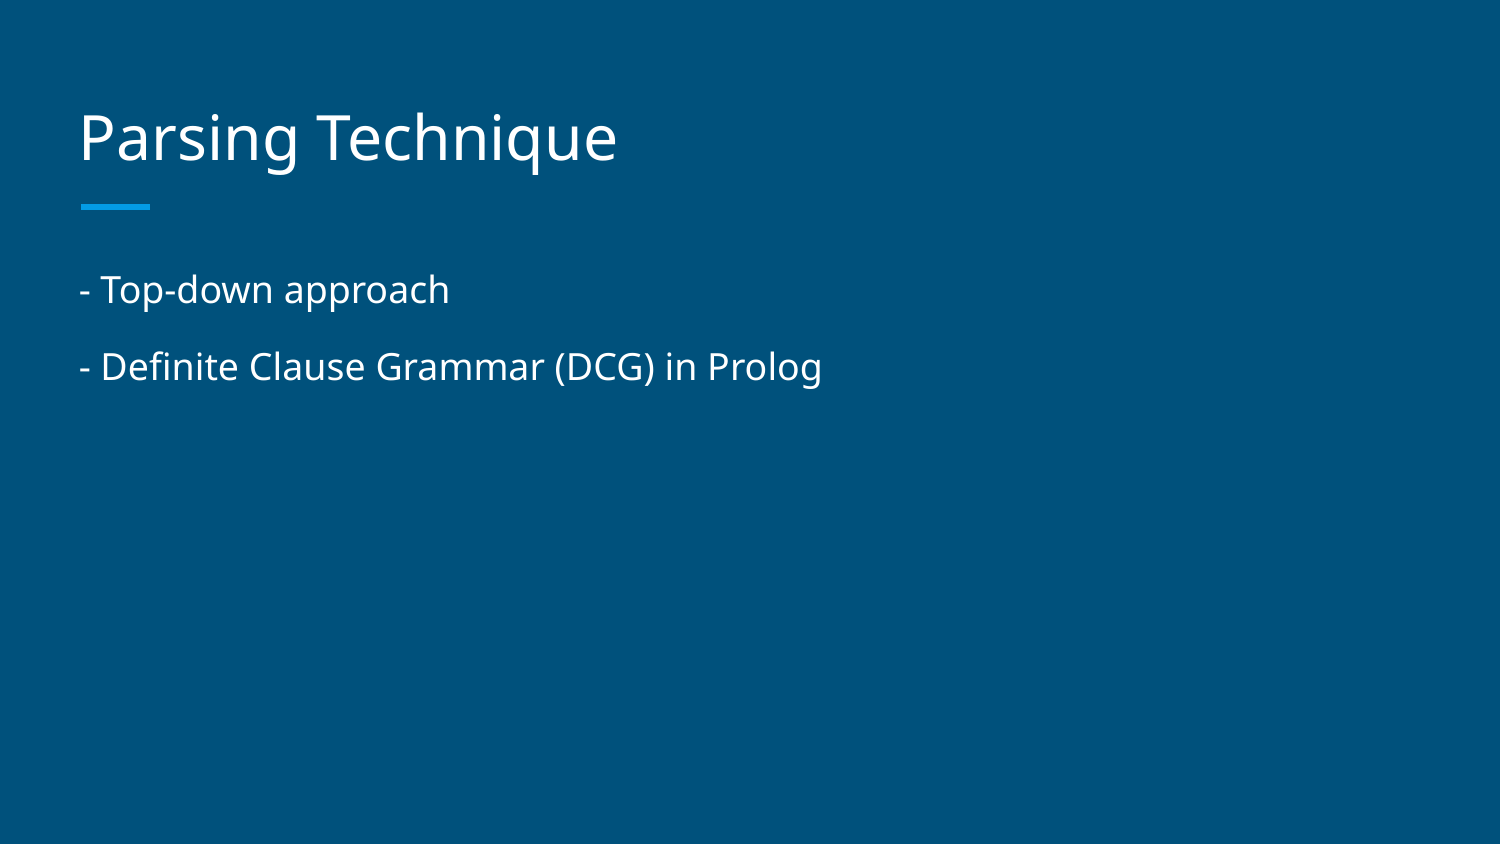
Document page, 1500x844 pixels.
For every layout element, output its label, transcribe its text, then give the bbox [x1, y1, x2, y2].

list - Top-down approach - Definite Clause Grammar (DCG) in Prolog [63, 244, 1437, 750]
title Parsing Technique [63, 75, 1437, 188]
